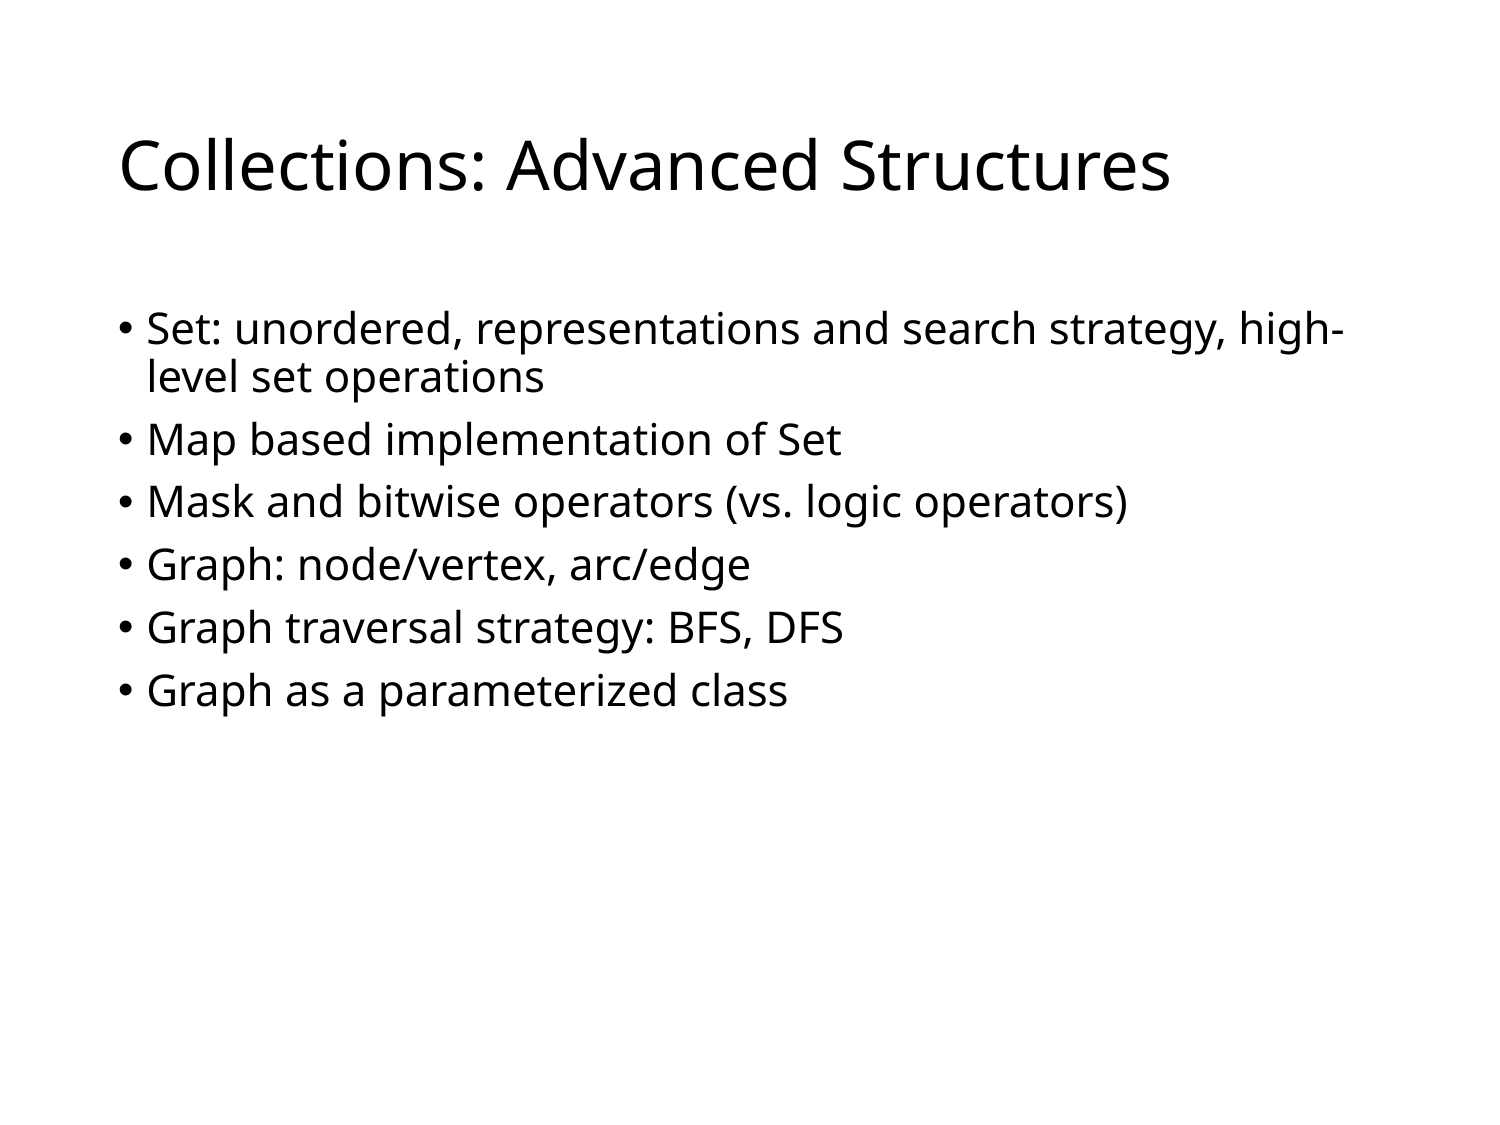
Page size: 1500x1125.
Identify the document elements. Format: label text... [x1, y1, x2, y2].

list Set: unordered, representations and search strategy, high-level set operations Map based implementation of Set Mask and bitwise operators (vs. logic operators) Graph: node/vertex, arc/edge Graph traversal strategy: BFS, DFS Graph as a parameterized class [103, 299, 1397, 1014]
title Collections: Advanced Structures [103, 59, 1397, 278]
